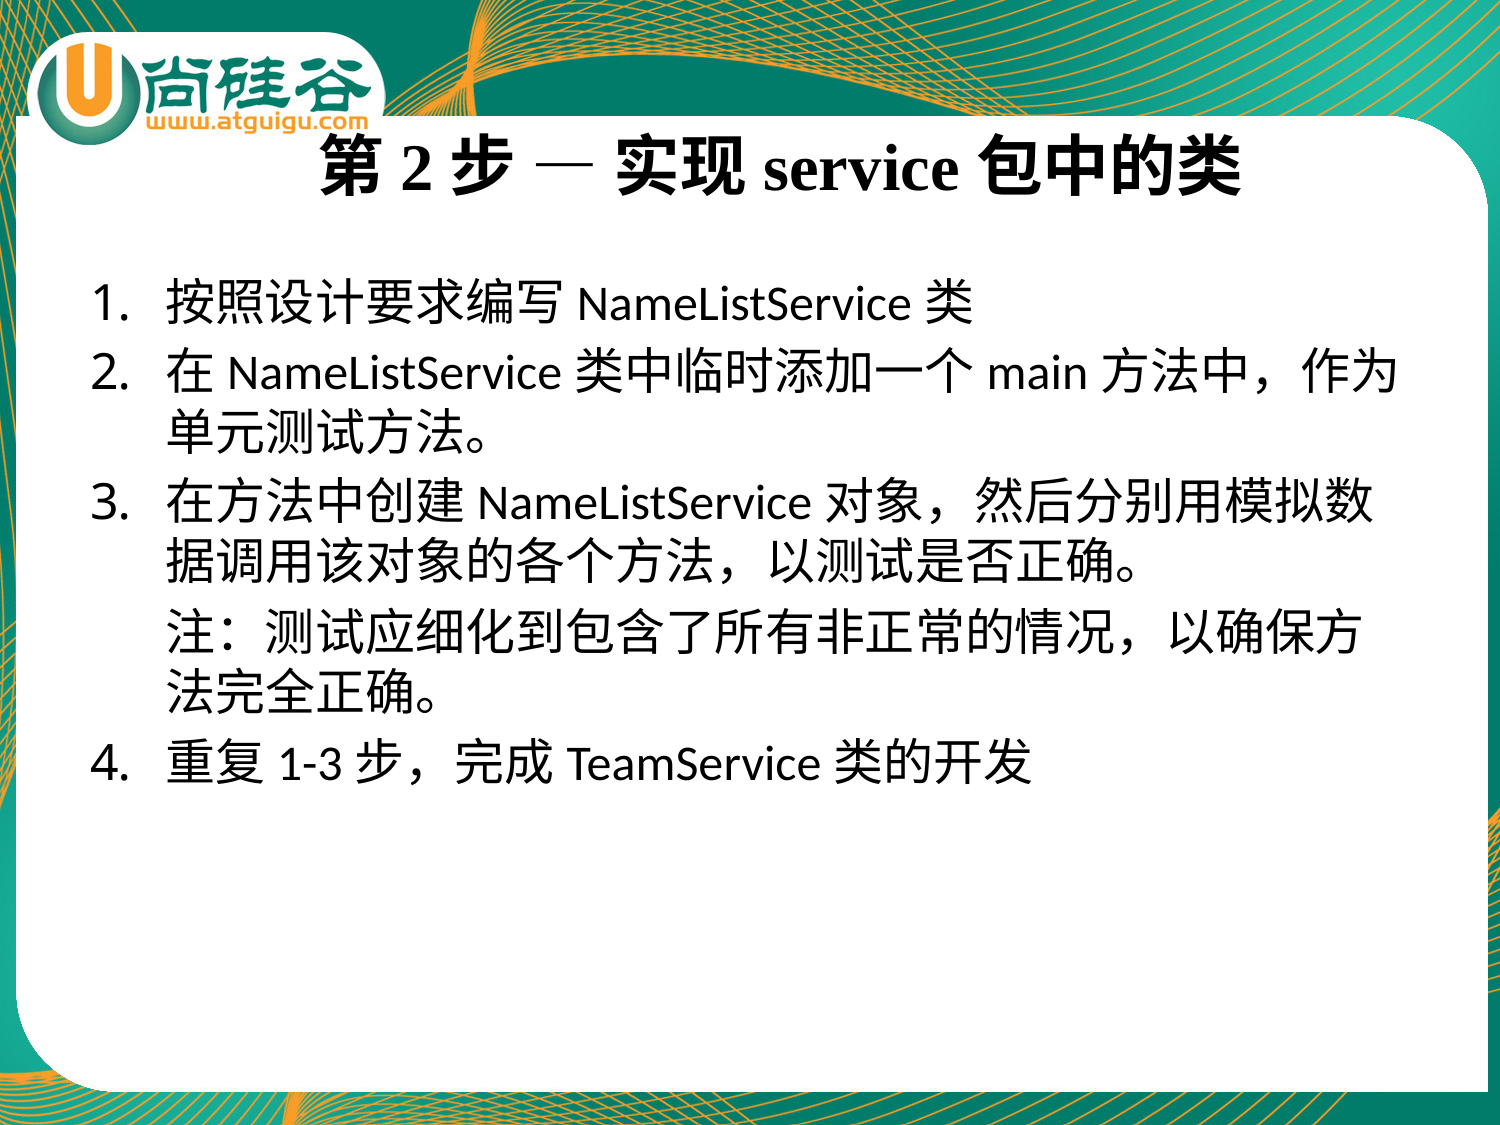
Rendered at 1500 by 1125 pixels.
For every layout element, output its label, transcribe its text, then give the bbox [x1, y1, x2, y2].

picture [0, 0, 1500, 1125]
list 按照设计要求编写NameListService类 在NameListService类中临时添加一个main方法中，作为单元测试方法。 在方法中创建NameListService对象，然后分别用模拟数据调用该对象的各个方法，以测试是否正确。 注：测试应细化到包含了所有非正常的情况，以确保方法完全正确。 重复1-3步，完成TeamService类的开发 [75, 262, 1425, 1005]
title 第2步 — 实现service包中的类 [105, 93, 1456, 235]
